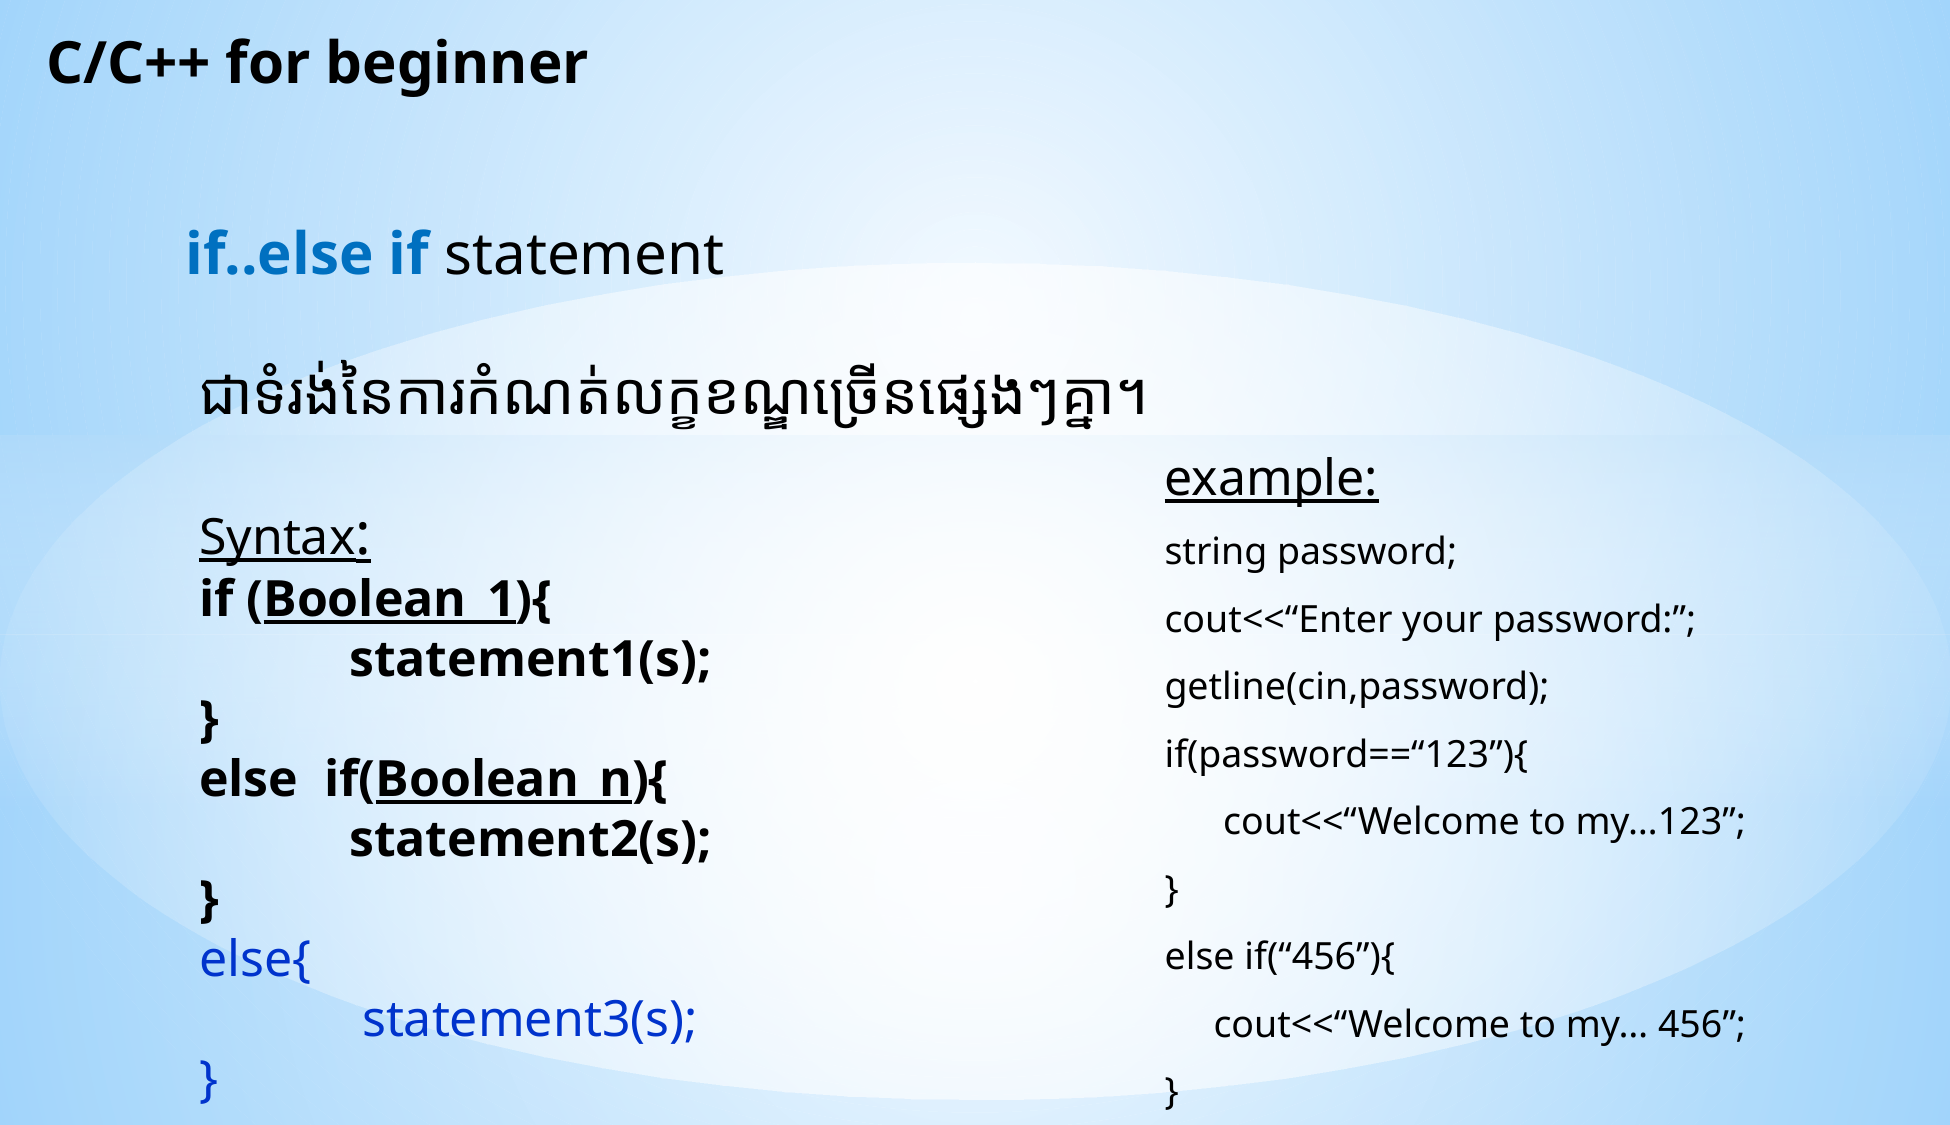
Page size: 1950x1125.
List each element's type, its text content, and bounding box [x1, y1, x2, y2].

text_box C/C++ for beginner [31, 17, 650, 103]
text_box if..else if statement ជាទំរង់នៃការកំណត់លក្ខខណ្ឌច្រើនផ្សេងៗគ្នា។ Syntax: if (Boolean_1){ ​​ statement1(s); } else if(Boolean_n){ statement2(s); } else{ statement3(s); } [170, 173, 1784, 1114]
text_box example: string password; cout<<“Enter your password:”; getline(cin,password); if(password==“123”){ cout<<“Welcome to my…123”; } else if(“456”){ cout<<“Welcome to my… 456”; } [1149, 407, 1801, 1120]
